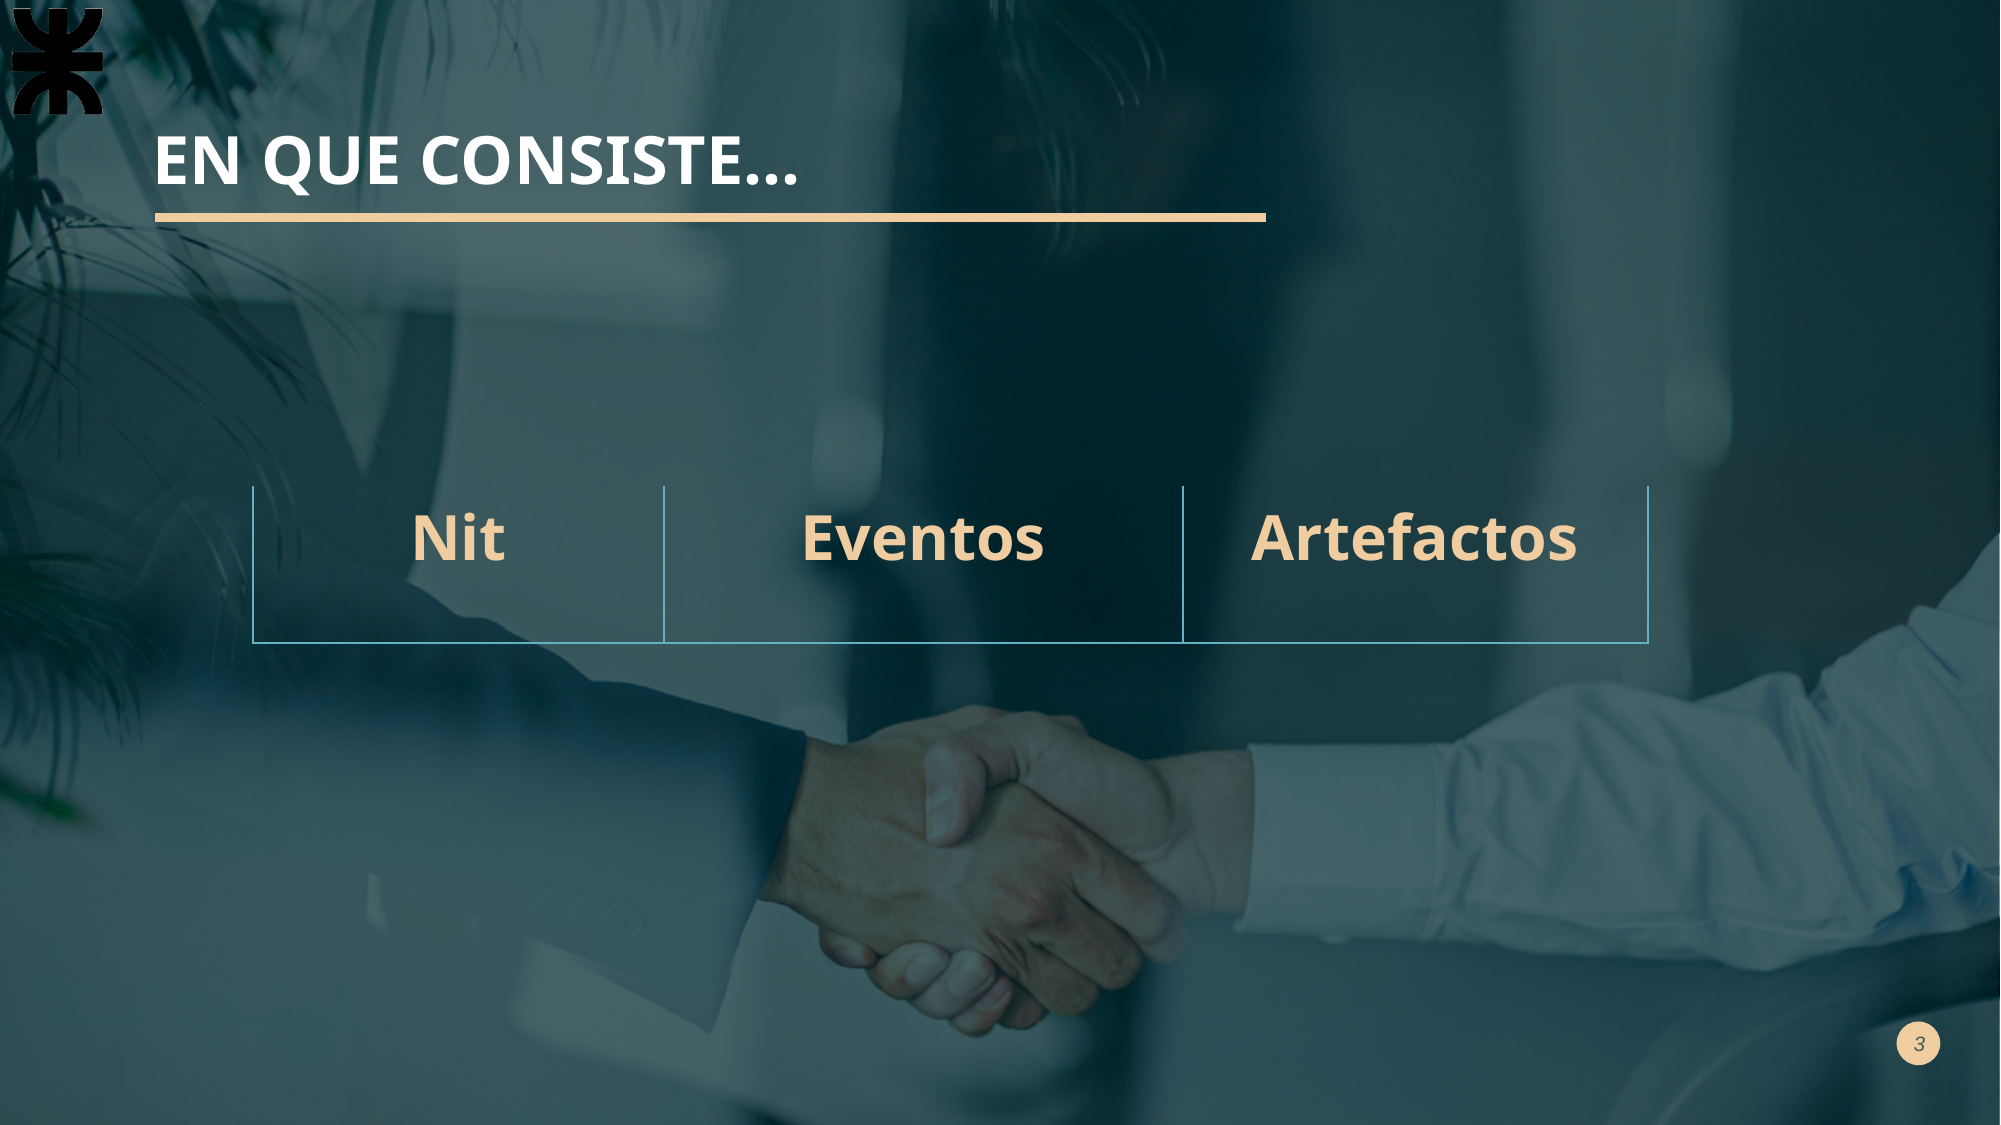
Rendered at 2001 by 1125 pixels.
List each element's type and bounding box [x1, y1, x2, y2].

list [0, 0, 2000, 1125]
picture [12, 8, 103, 115]
